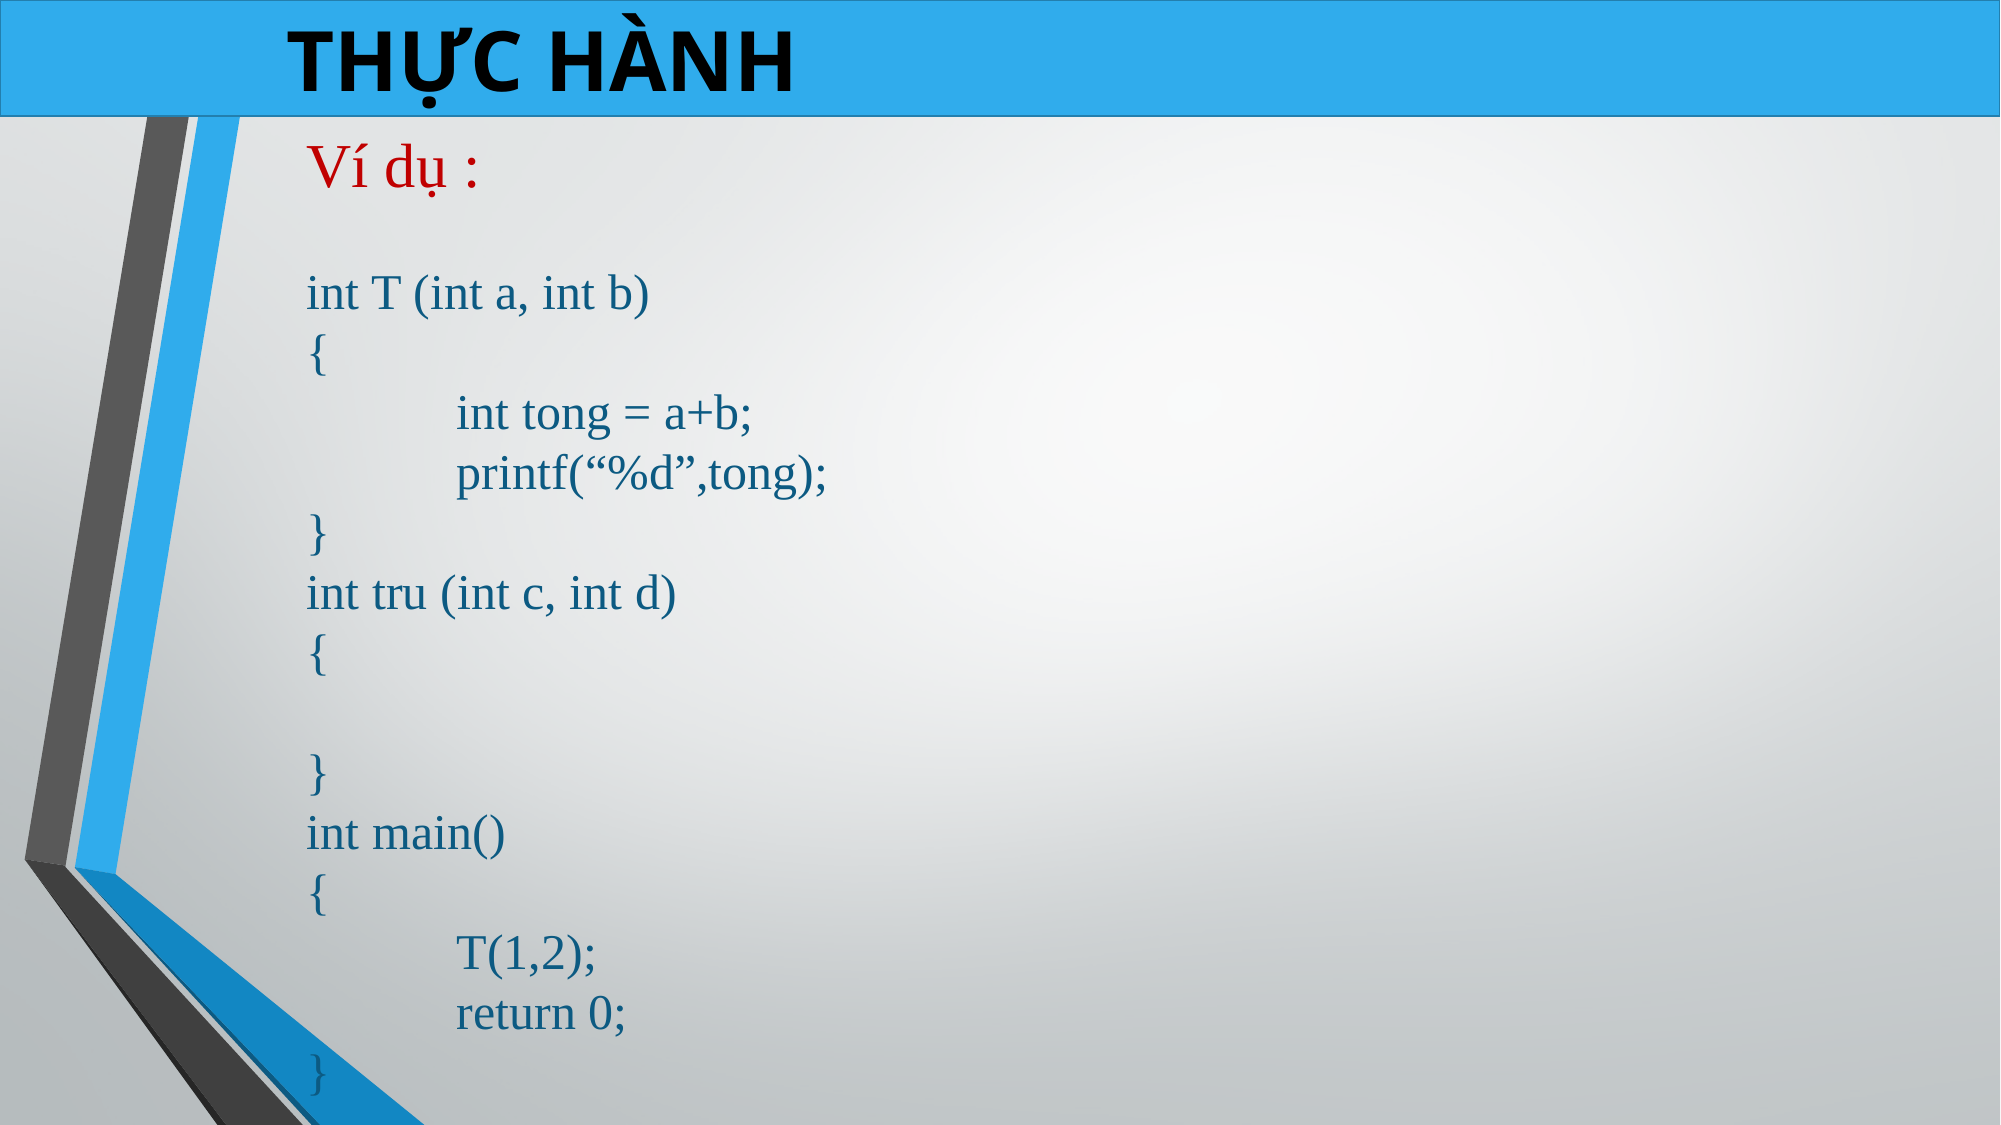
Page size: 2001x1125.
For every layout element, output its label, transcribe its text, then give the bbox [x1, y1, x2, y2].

text_box int T (int a, int b) { int tong = a+b; printf(“%d”,tong); } int tru (int c, int d) { } int main() { T(1,2); return 0; } [292, 251, 1829, 1107]
text_box Ví dụ : [292, 118, 621, 208]
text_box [0, 0, 2000, 118]
